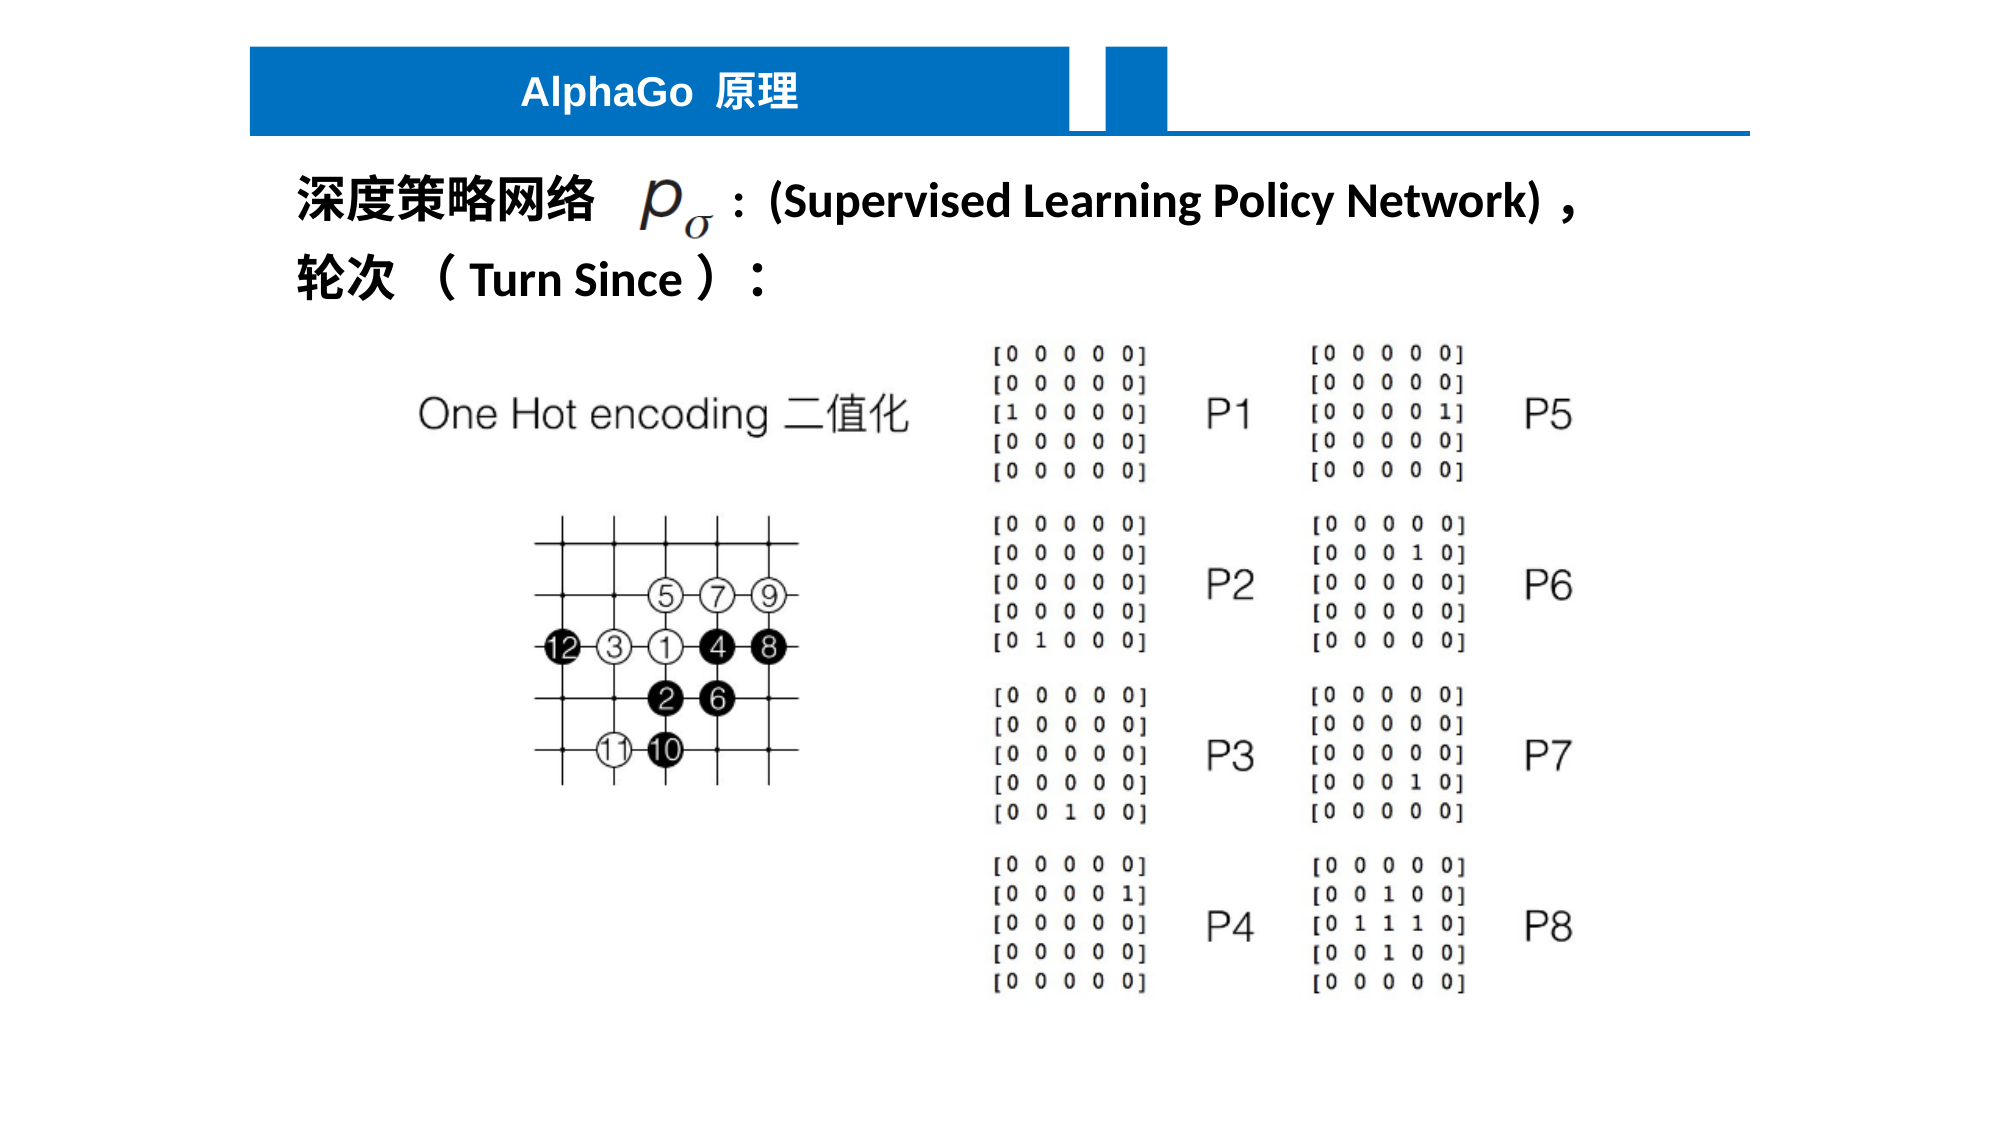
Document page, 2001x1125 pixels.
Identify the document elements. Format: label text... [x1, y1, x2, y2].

picture [418, 327, 1582, 1003]
text_box 深度策略网络 : (Supervised Learning Policy Network)， 轮次 （Turn Since）： [281, 180, 1631, 314]
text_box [249, 46, 1168, 133]
picture [632, 171, 717, 244]
